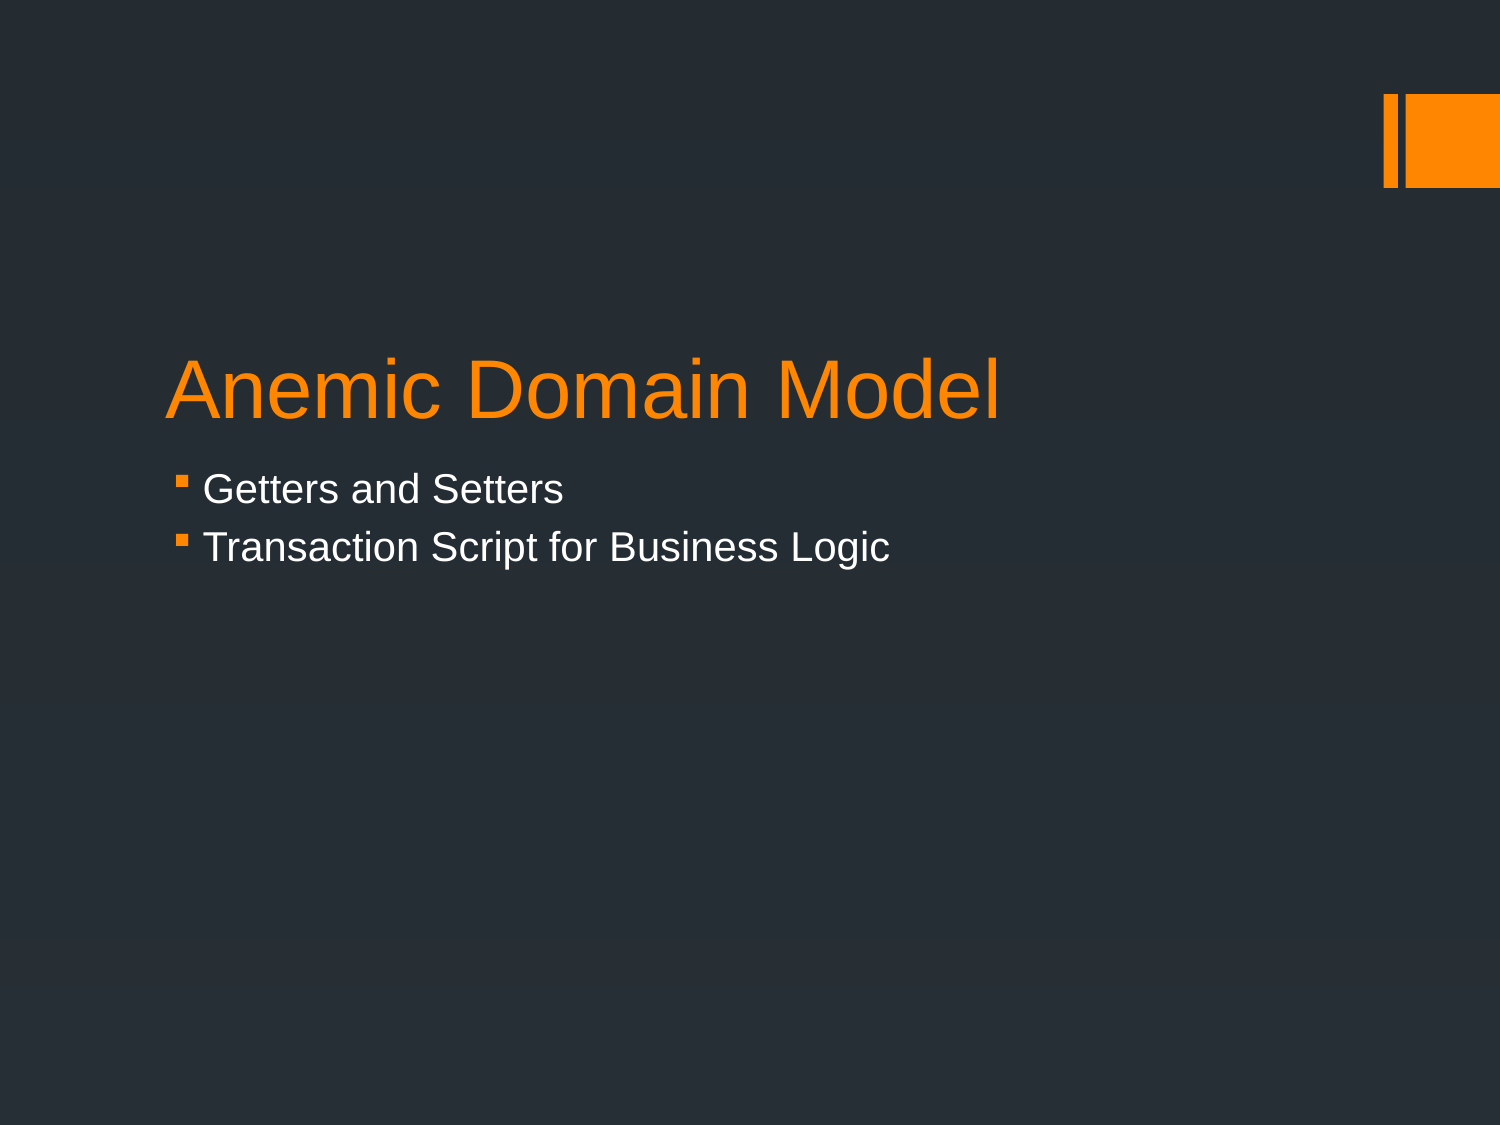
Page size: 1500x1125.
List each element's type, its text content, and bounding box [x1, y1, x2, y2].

list Getters and Setters Transaction Script for Business Logic [150, 454, 1350, 1035]
title Anemic Domain Model [150, 253, 1350, 443]
